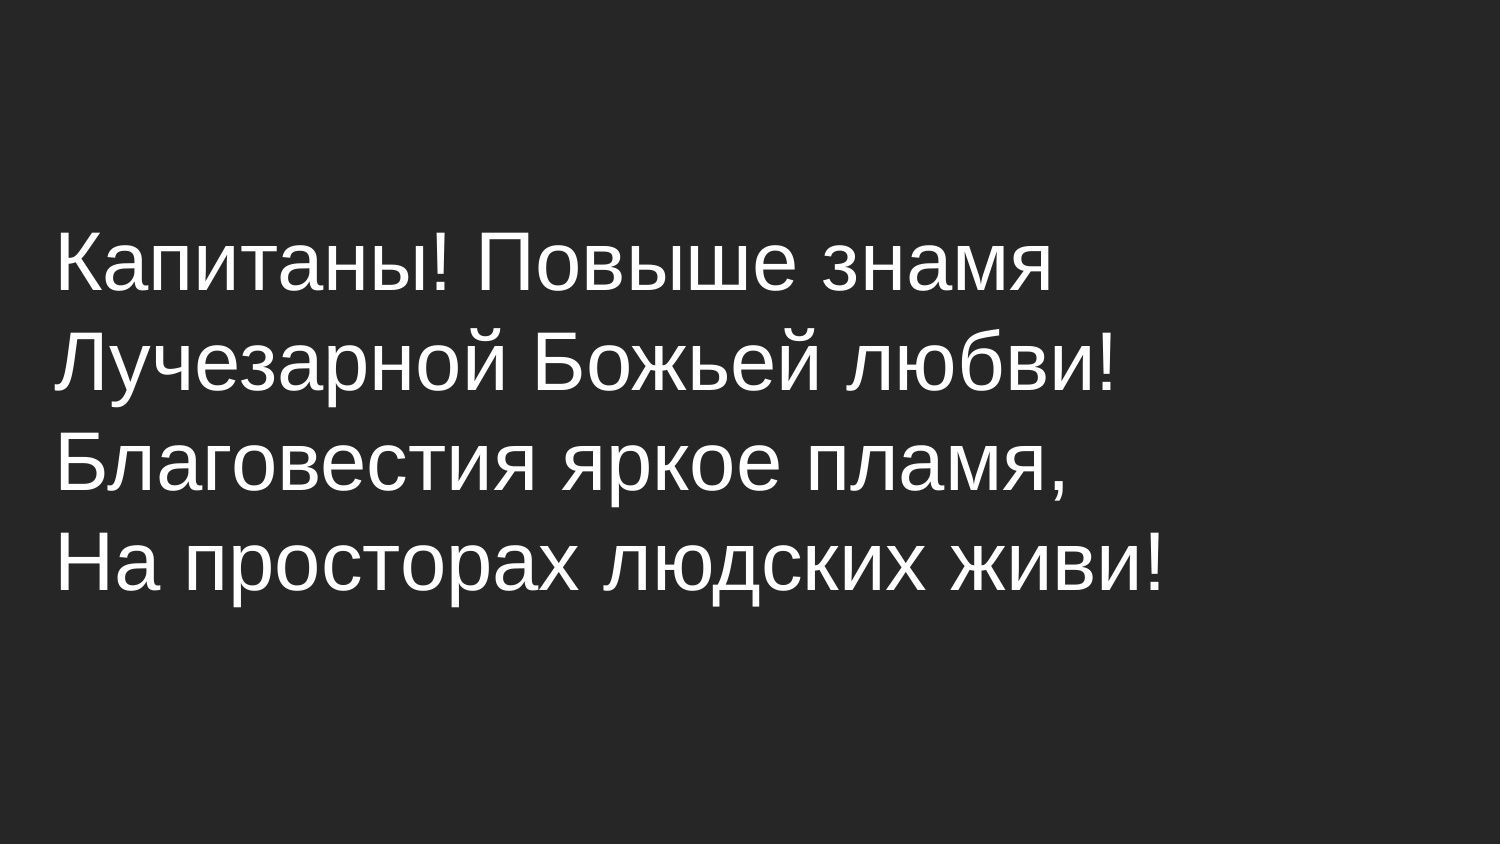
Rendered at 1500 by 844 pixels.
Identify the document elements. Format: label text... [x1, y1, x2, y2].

text_box Капитаны! Повыше знамя Лучезарной Божьей любви! Благовестия яркое пламя, На просторах людских живи! [39, 332, 1477, 682]
